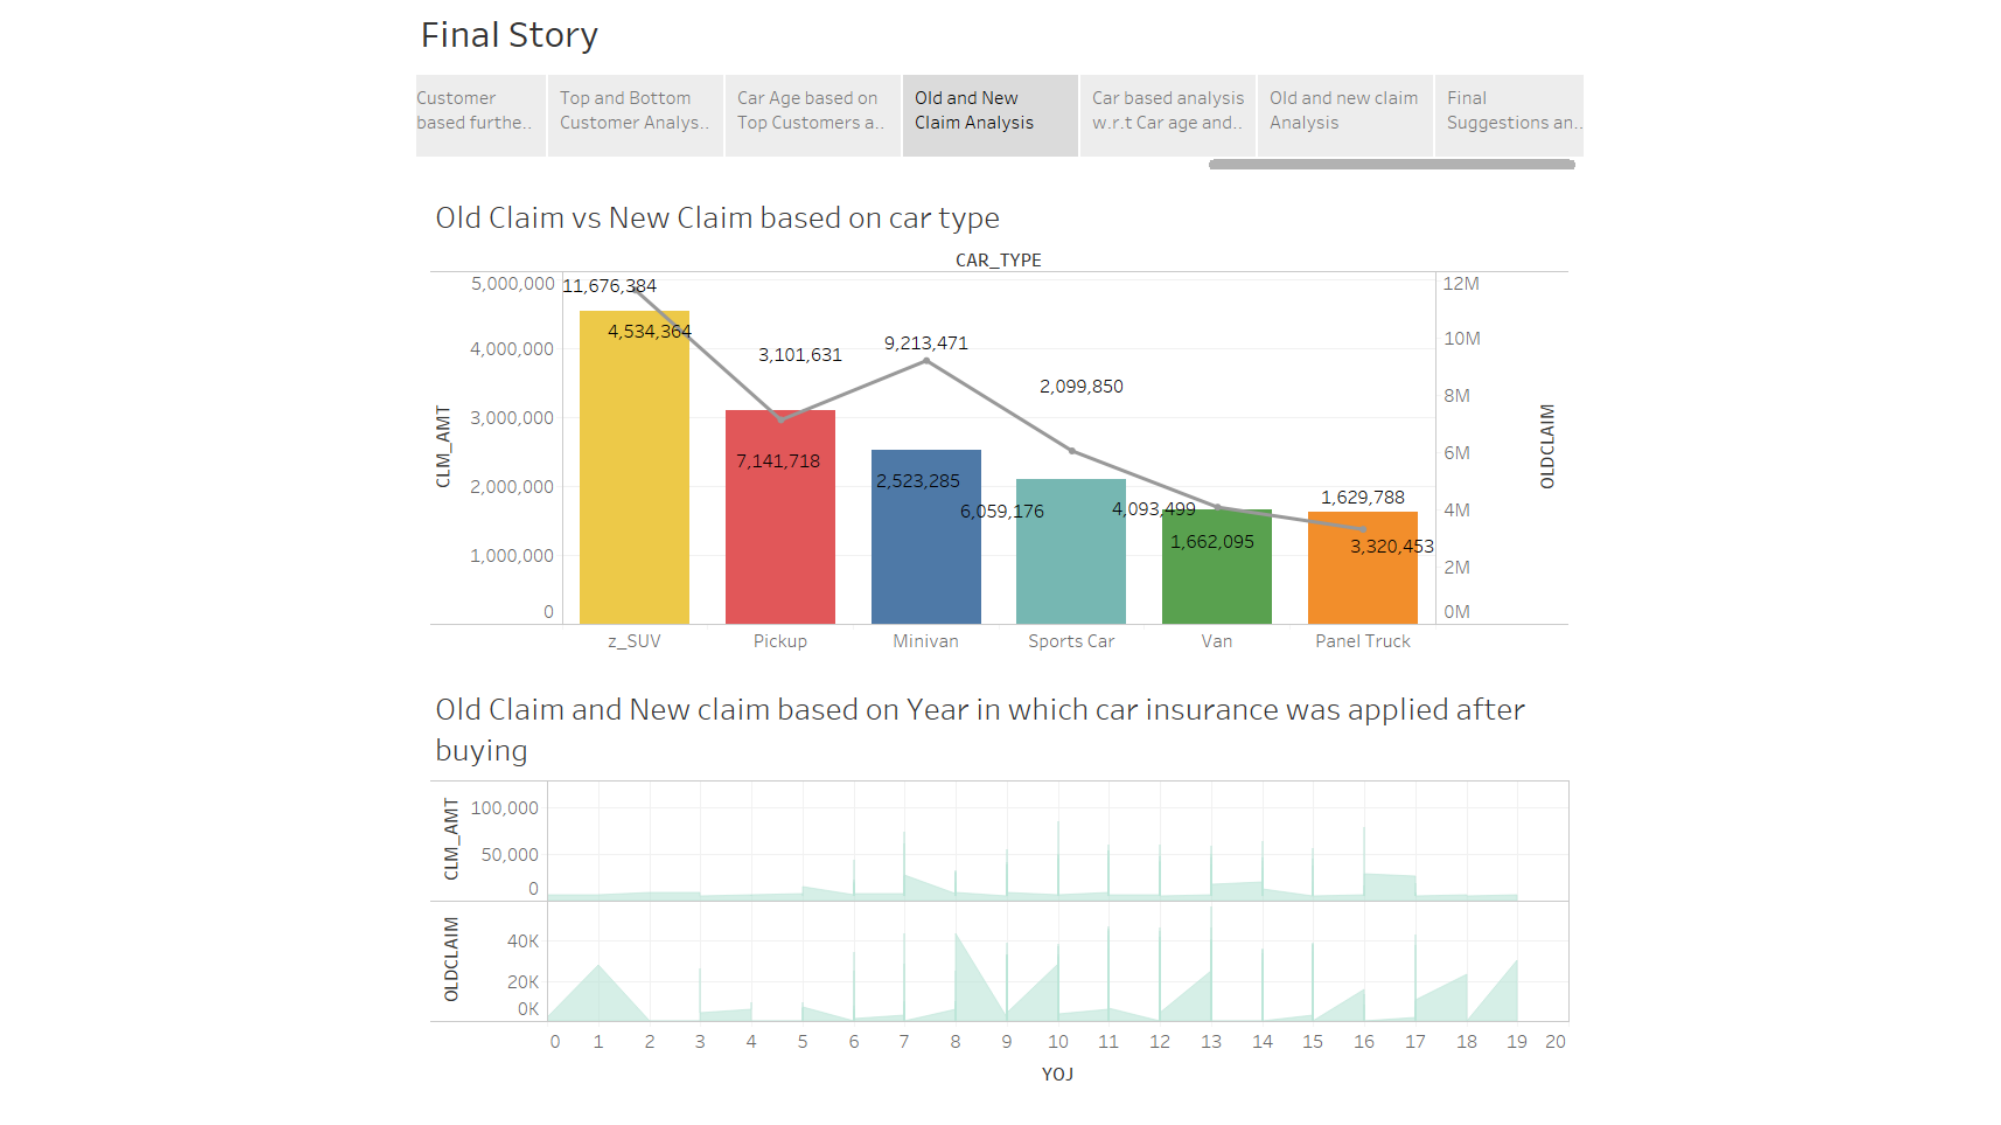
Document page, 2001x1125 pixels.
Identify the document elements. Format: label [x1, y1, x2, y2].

picture [407, 0, 1593, 1125]
